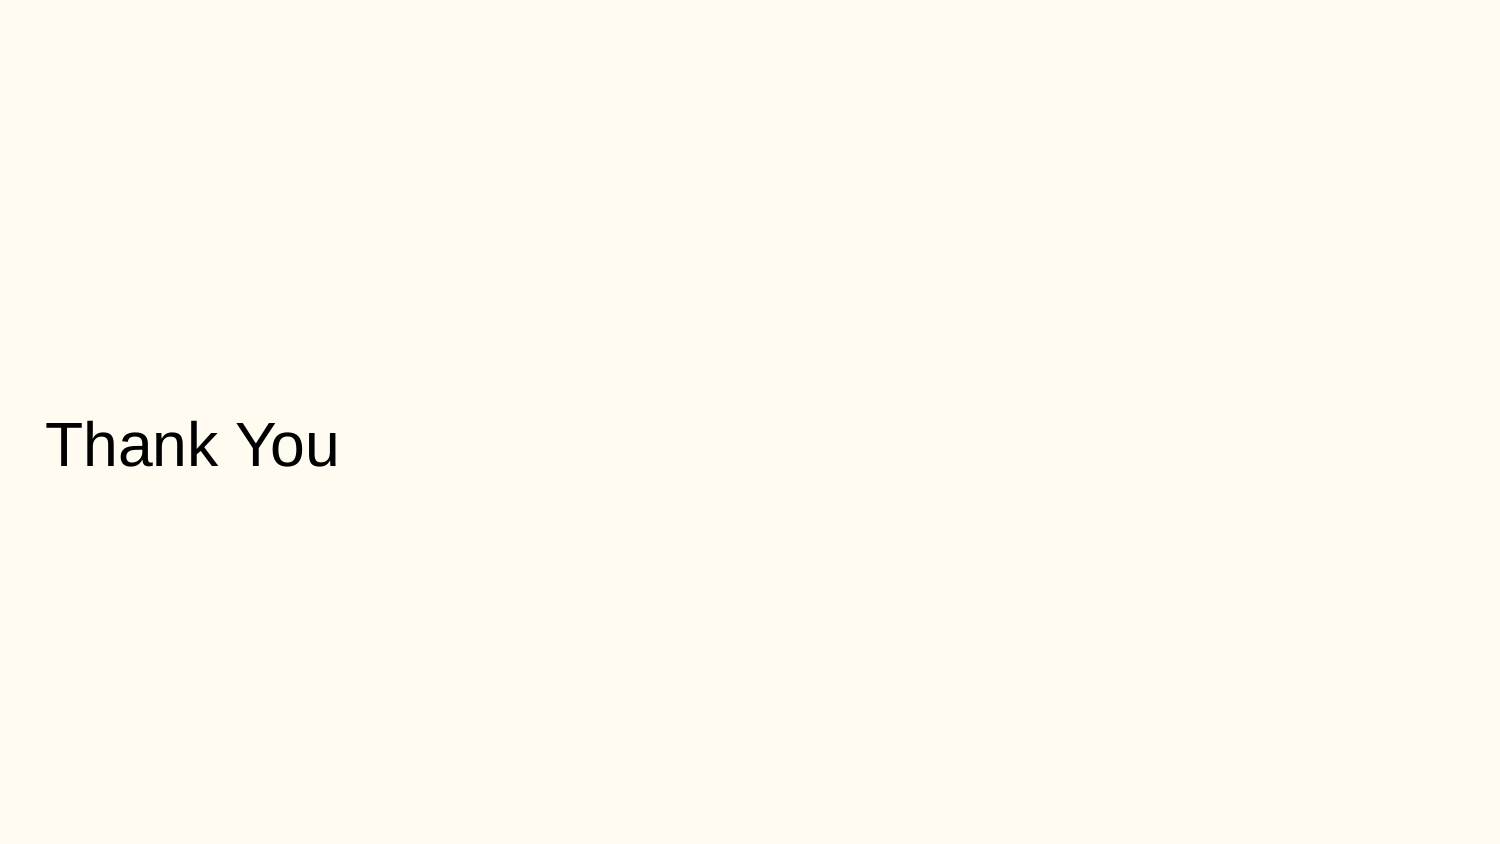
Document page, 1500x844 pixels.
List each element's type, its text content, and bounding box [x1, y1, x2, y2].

title Thank You [30, 391, 1428, 493]
